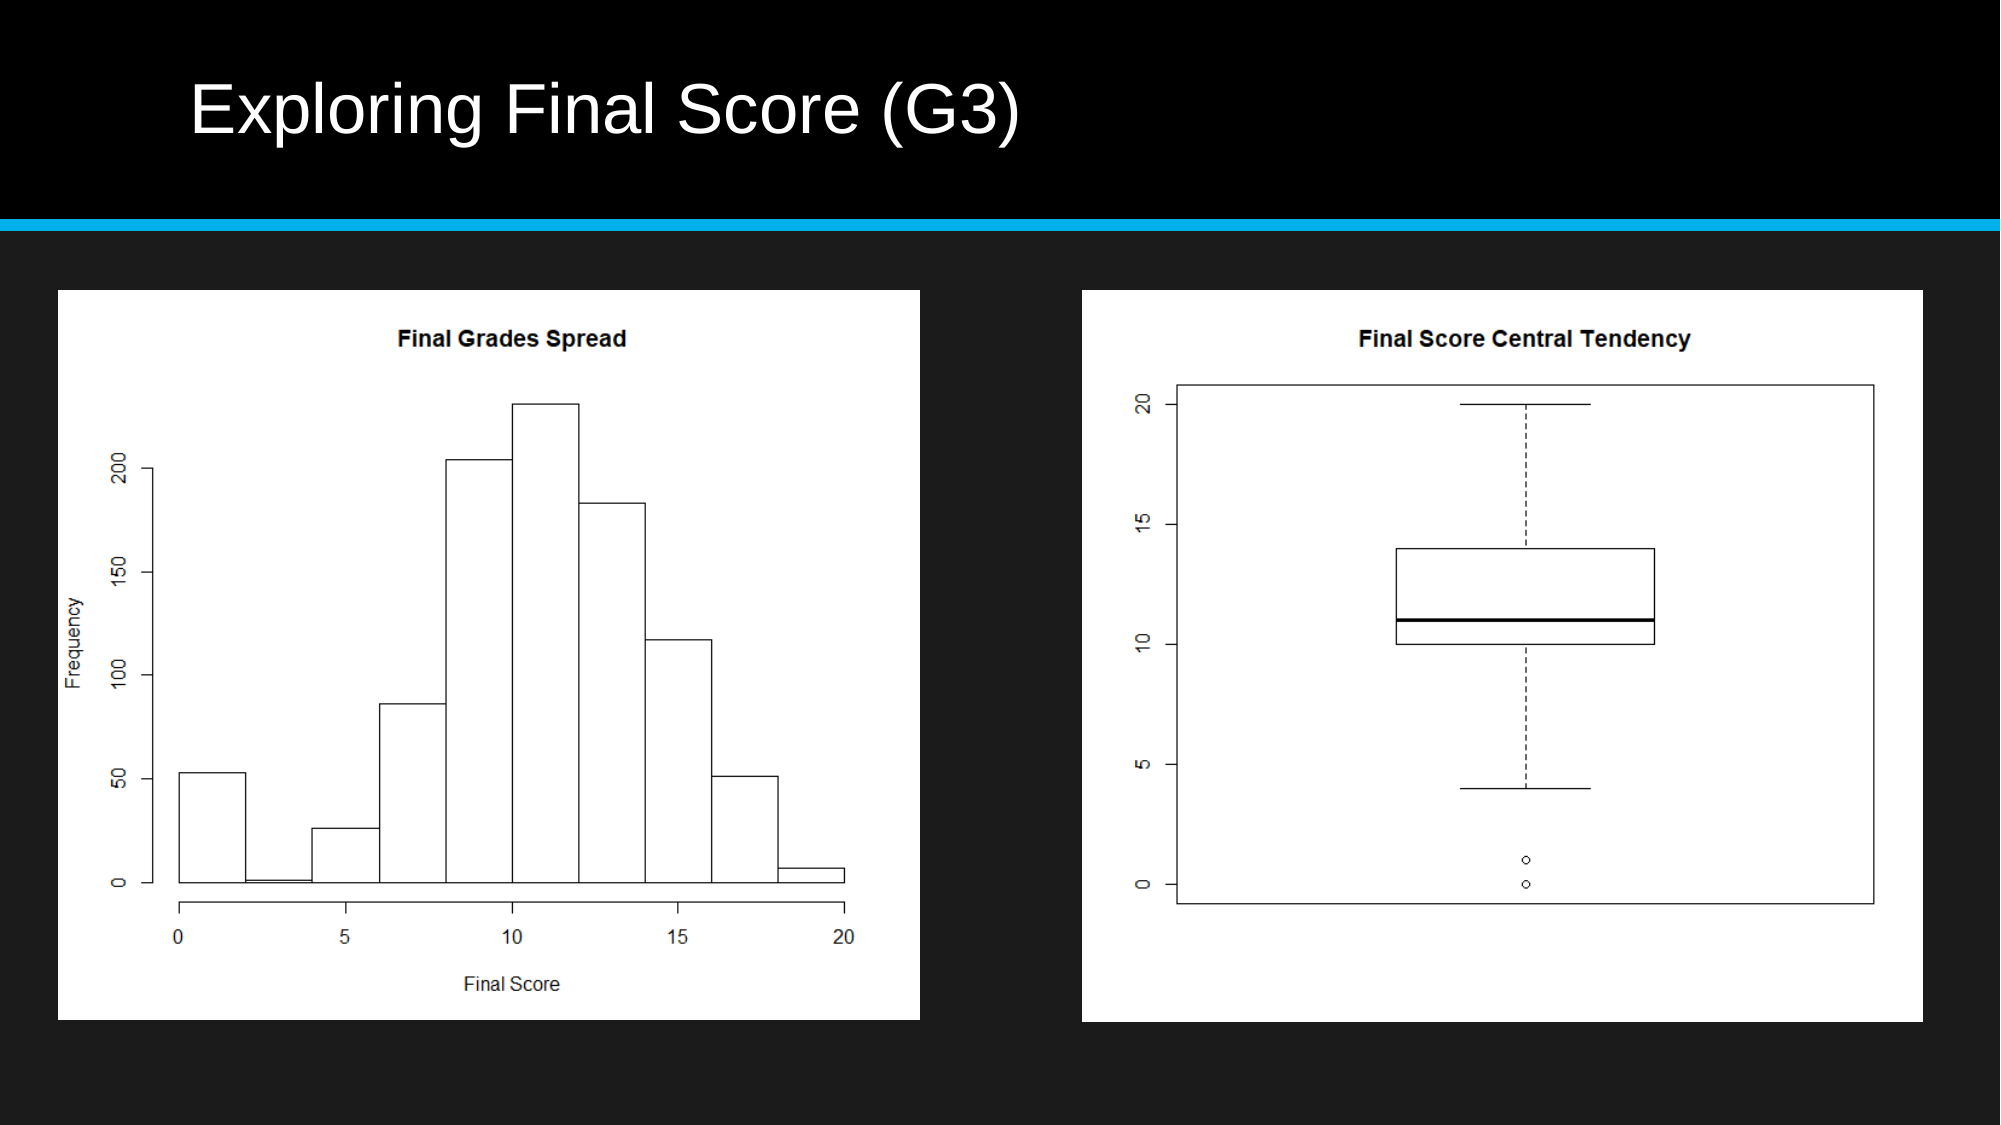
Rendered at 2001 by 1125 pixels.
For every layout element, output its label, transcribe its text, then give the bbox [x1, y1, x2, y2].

title Exploring Final Score (G3) [174, 20, 1825, 201]
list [1082, 290, 1923, 1023]
picture [58, 290, 920, 1020]
